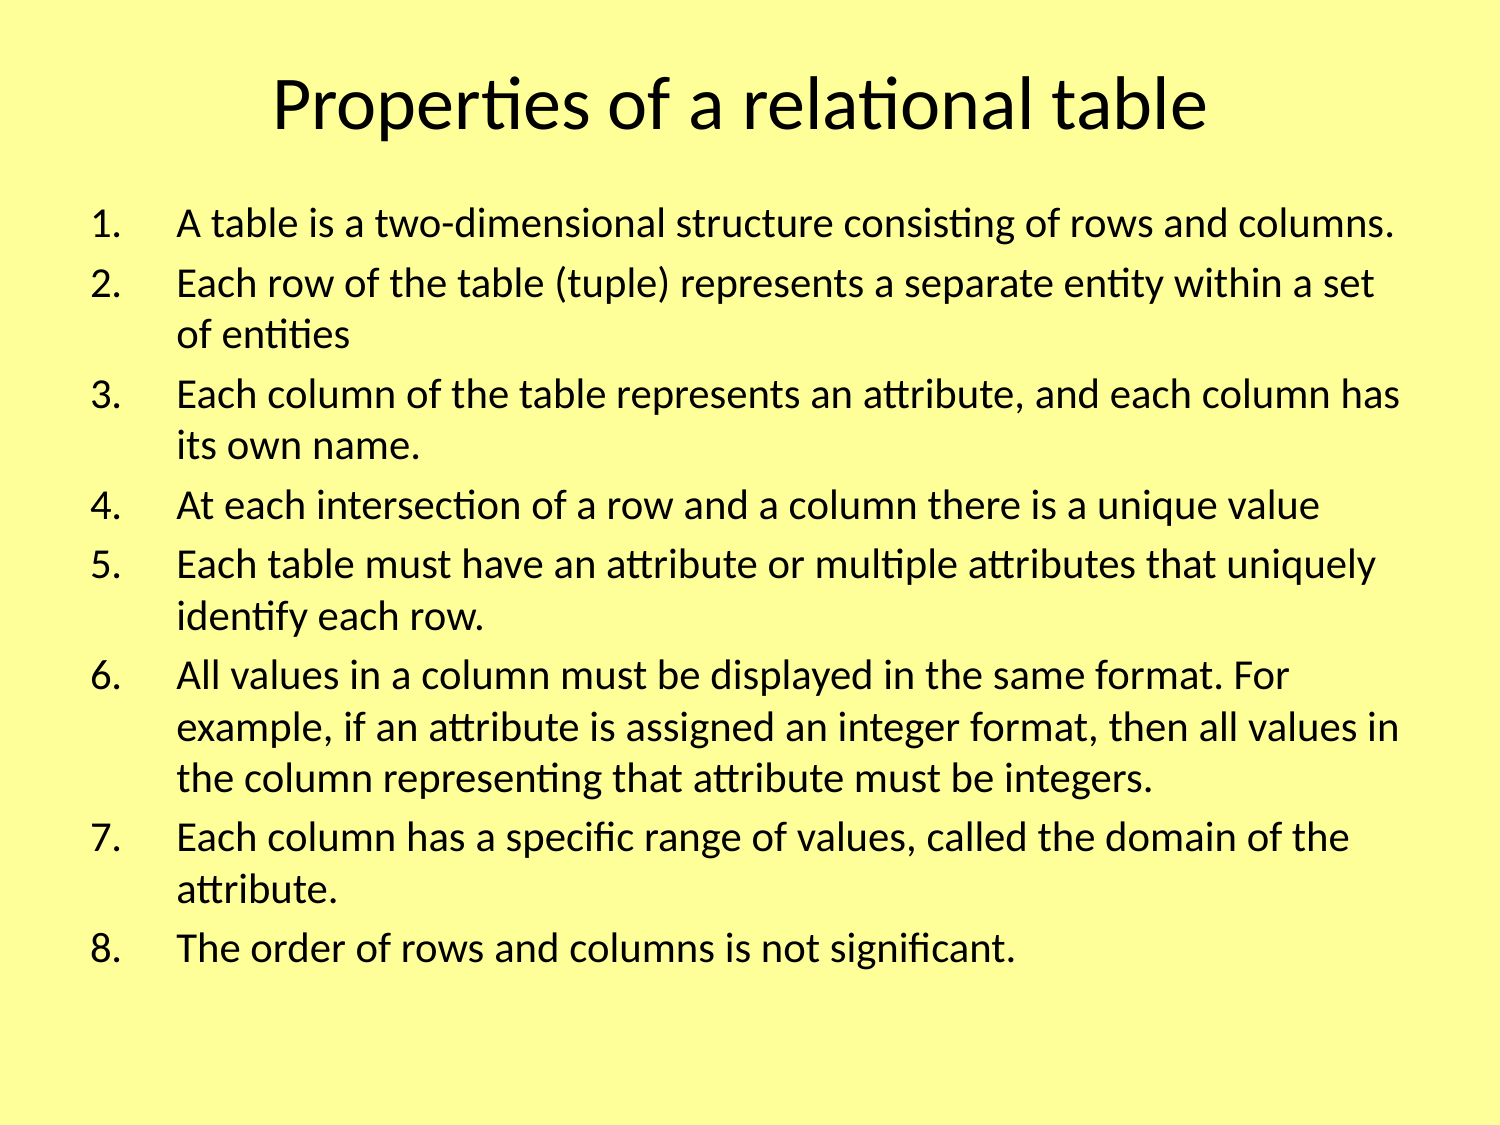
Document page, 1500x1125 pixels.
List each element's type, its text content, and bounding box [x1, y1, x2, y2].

list A table is a two-dimensional structure consisting of rows and columns. Each row of the table (tuple) represents a separate entity within a set of entities Each column of the table represents an attribute, and each column has its own name. At each intersection of a row and a column there is a unique value Each table must have an attribute or multiple attributes that uniquely identify each row. All values in a column must be displayed in the same format. For example, if an attribute is assigned an integer format, then all values in the column representing that attribute must be integers. Each column has a specific range of values, called the domain of the attribute. The order of rows and columns is not significant. [75, 187, 1425, 1005]
title Properties of a relational table [75, 45, 1407, 153]
